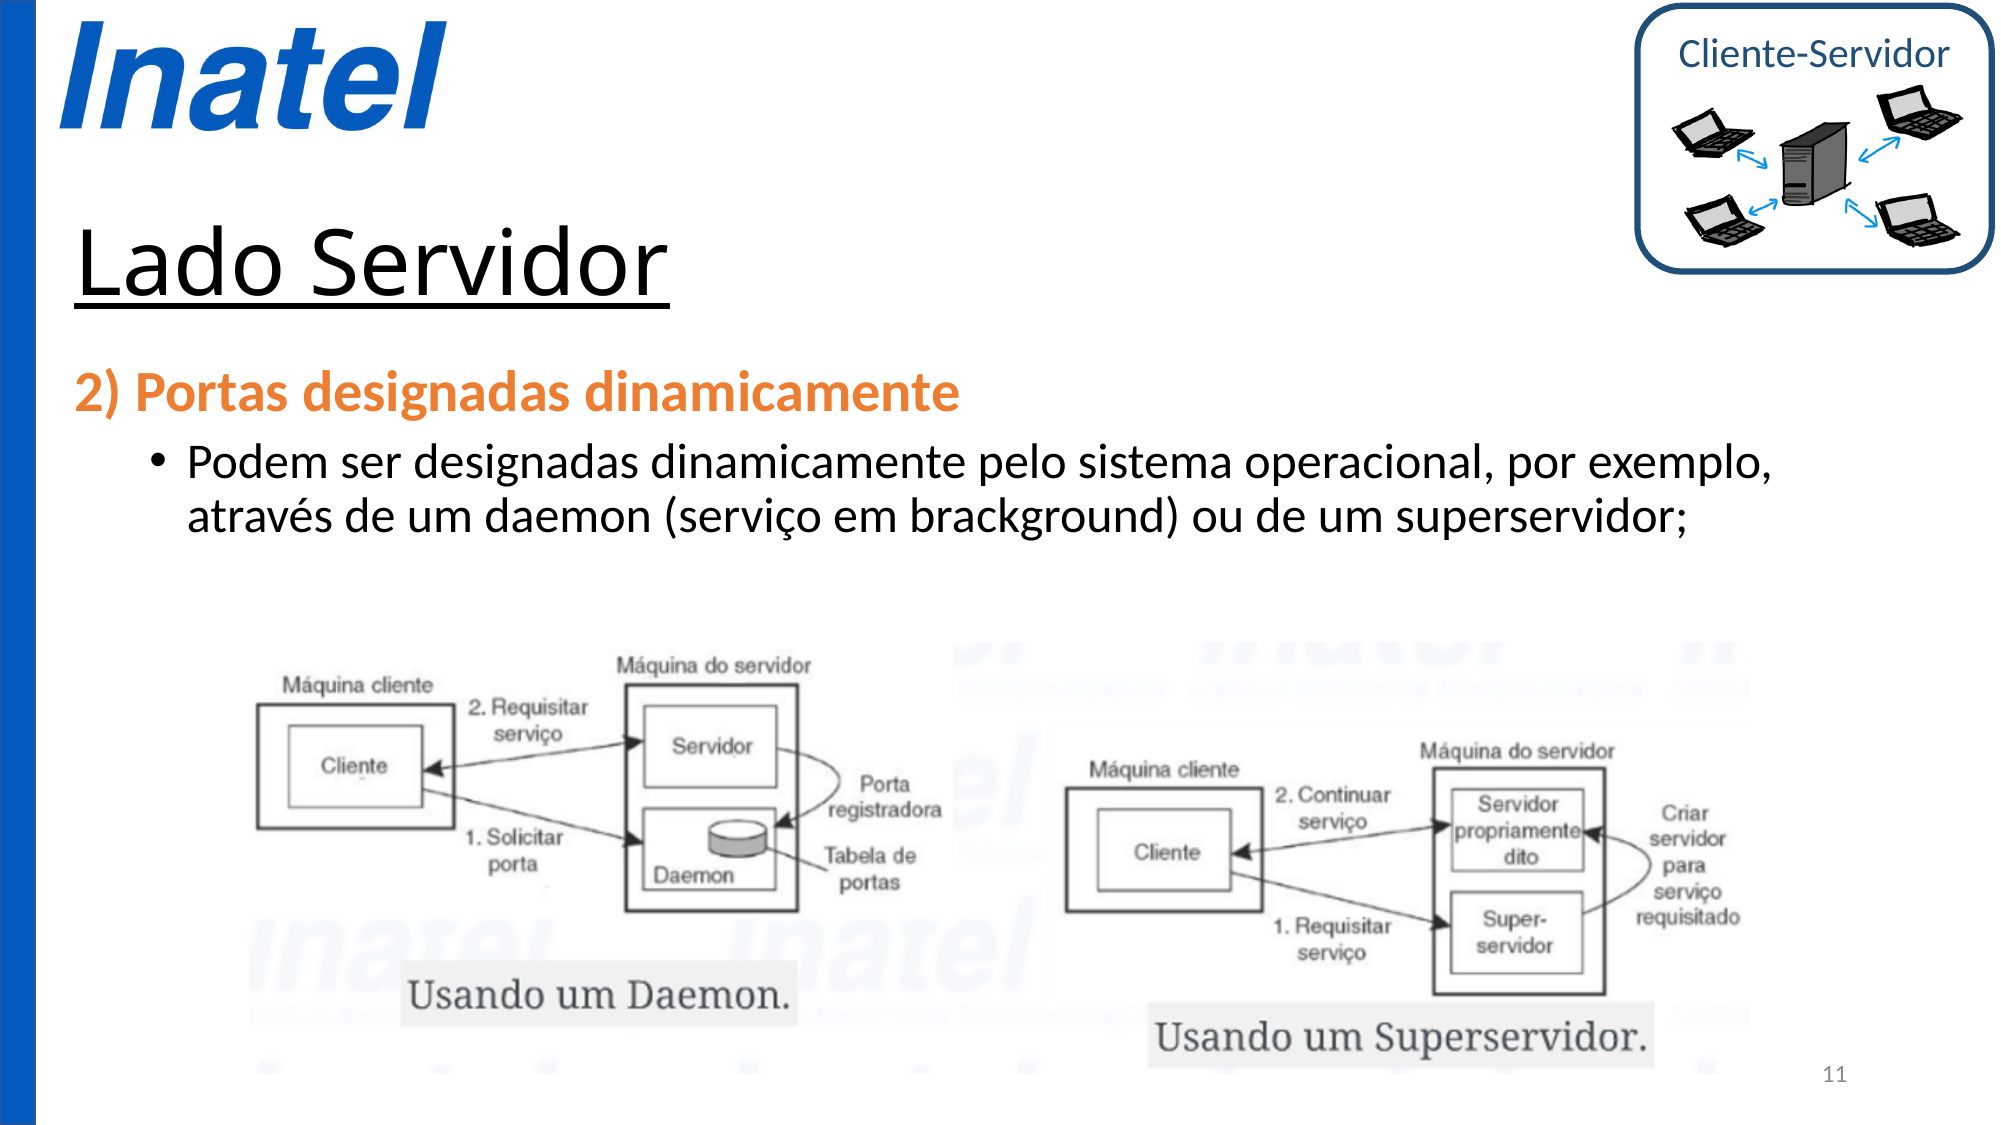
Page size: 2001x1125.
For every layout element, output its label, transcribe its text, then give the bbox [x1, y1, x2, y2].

picture [59, 21, 447, 131]
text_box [1637, 5, 1992, 272]
list 2) Portas designadas dinamicamente Podem ser designadas dinamicamente pelo sistema operacional, por exemplo, através de um daemon (serviço em brackground) ou de um superservidor; [59, 354, 1848, 932]
slide_number 11 [1412, 1042, 1863, 1103]
picture [249, 642, 1750, 1074]
title Lado Servidor [59, 196, 1890, 336]
